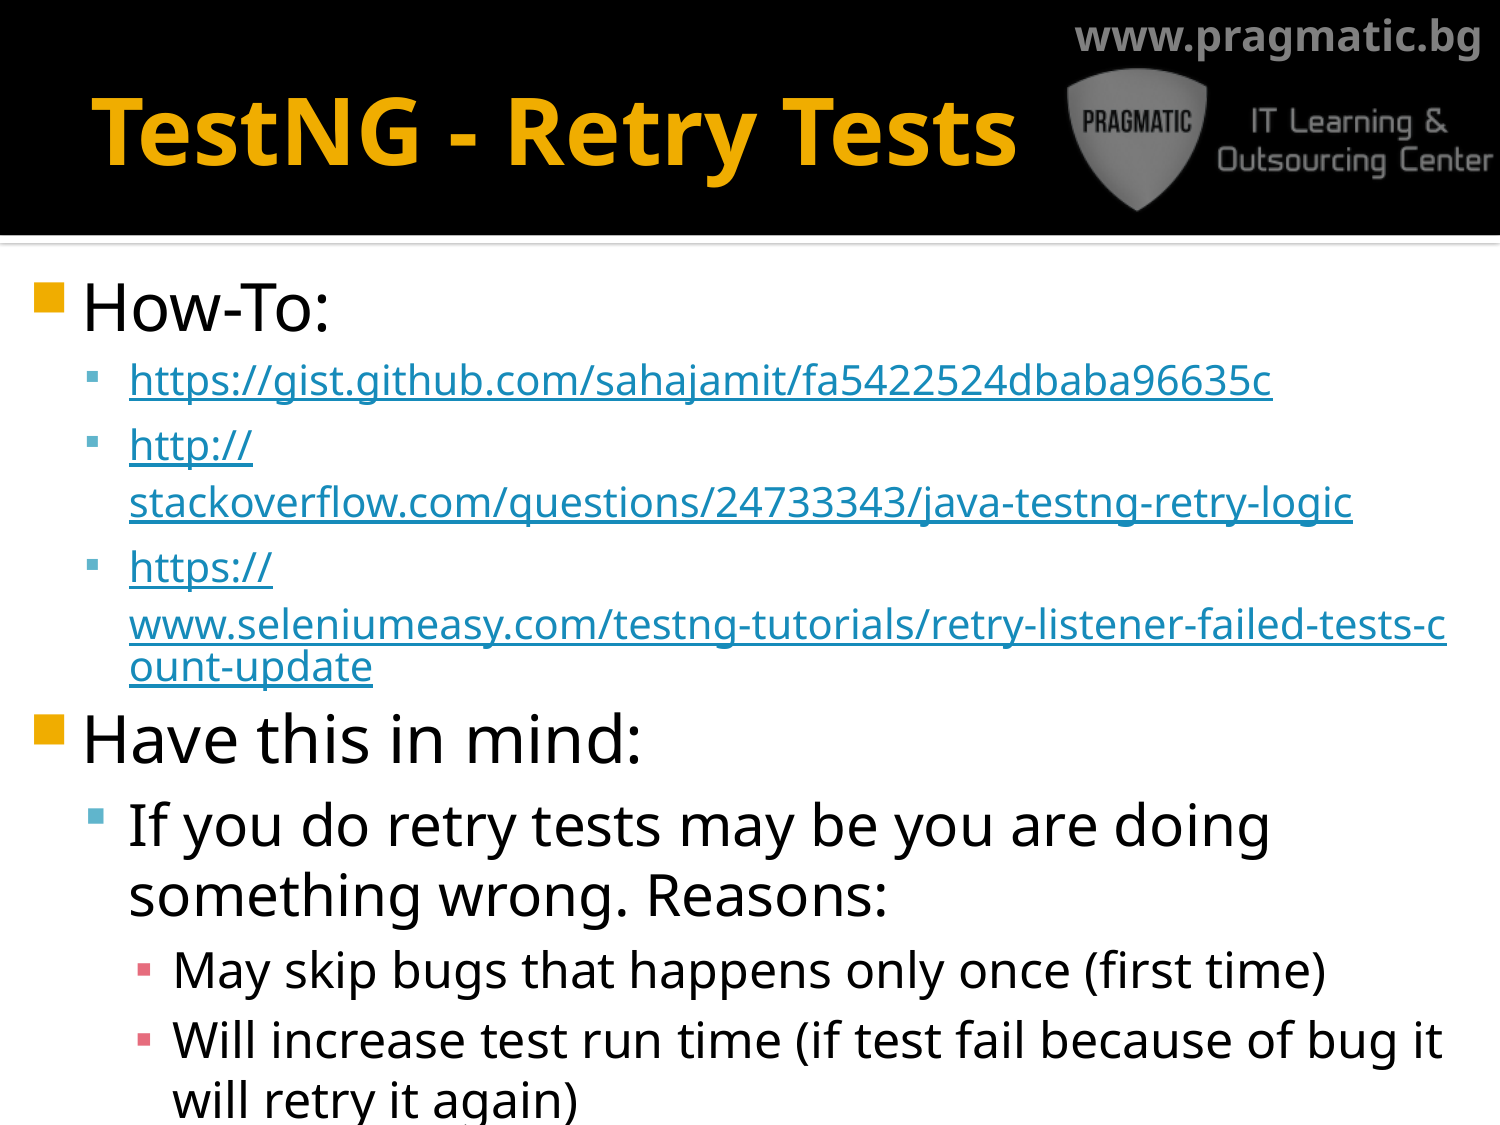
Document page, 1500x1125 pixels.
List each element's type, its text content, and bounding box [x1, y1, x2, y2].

title TestNG - Retry Tests [75, 24, 1063, 231]
picture [1063, 62, 1500, 217]
list How-To: https://gist.github.com/sahajamit/fa5422524dbaba96635c http://stackoverflow.com/questions/24733343/java-testng-retry-logic https://www.seleniumeasy.com/testng-tutorials/retry-listener-failed-tests-count-update Have this in mind: If you do retry tests may be you are doing something wrong. Reasons: May skip bugs that happens only once (first time) Will increase test run time (if test fail because of bug it will retry it again) [0, 249, 1475, 1125]
